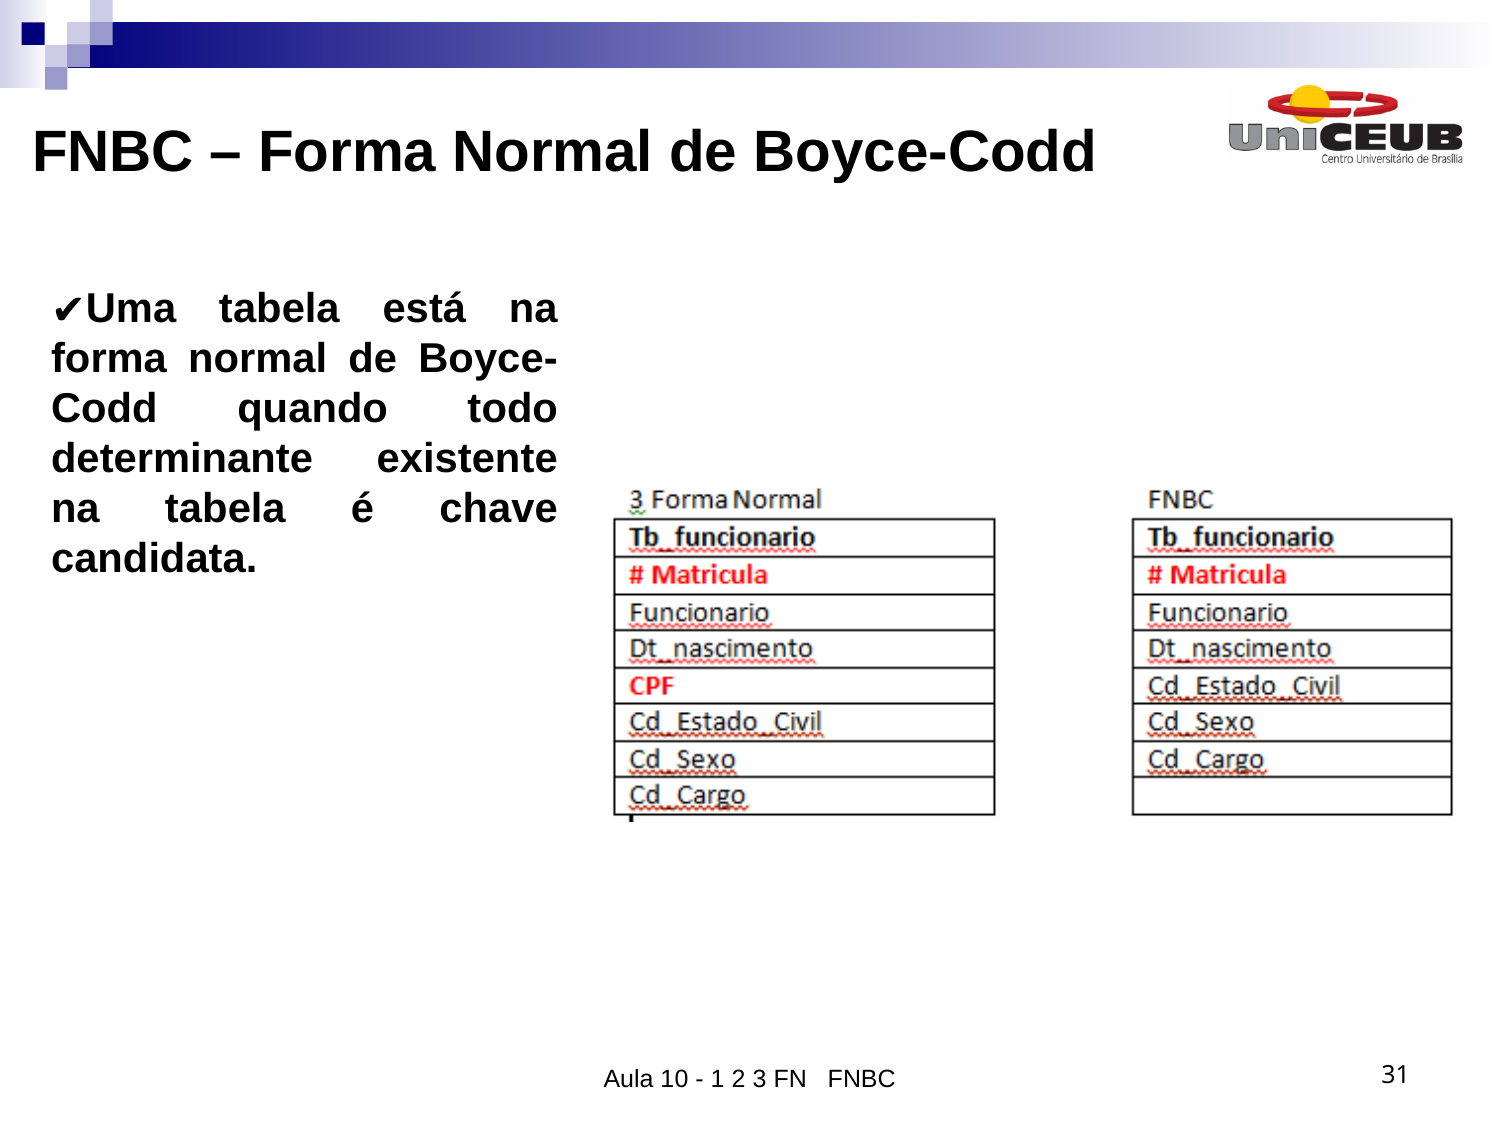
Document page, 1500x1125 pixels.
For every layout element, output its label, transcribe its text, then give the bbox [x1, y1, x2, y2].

text_box Uma tabela está na forma normal de Boyce-Codd quando todo determinante existente na tabela é chave candidata. [35, 223, 573, 609]
text_box Aula 10 - 1 2 3 FN FNBC [512, 1024, 988, 1100]
text_box FNBC – Forma Normal de Boyce-Codd [17, 105, 1140, 224]
text_box ‹#› [1074, 1024, 1425, 1100]
picture [1227, 83, 1464, 165]
picture [606, 479, 1461, 822]
